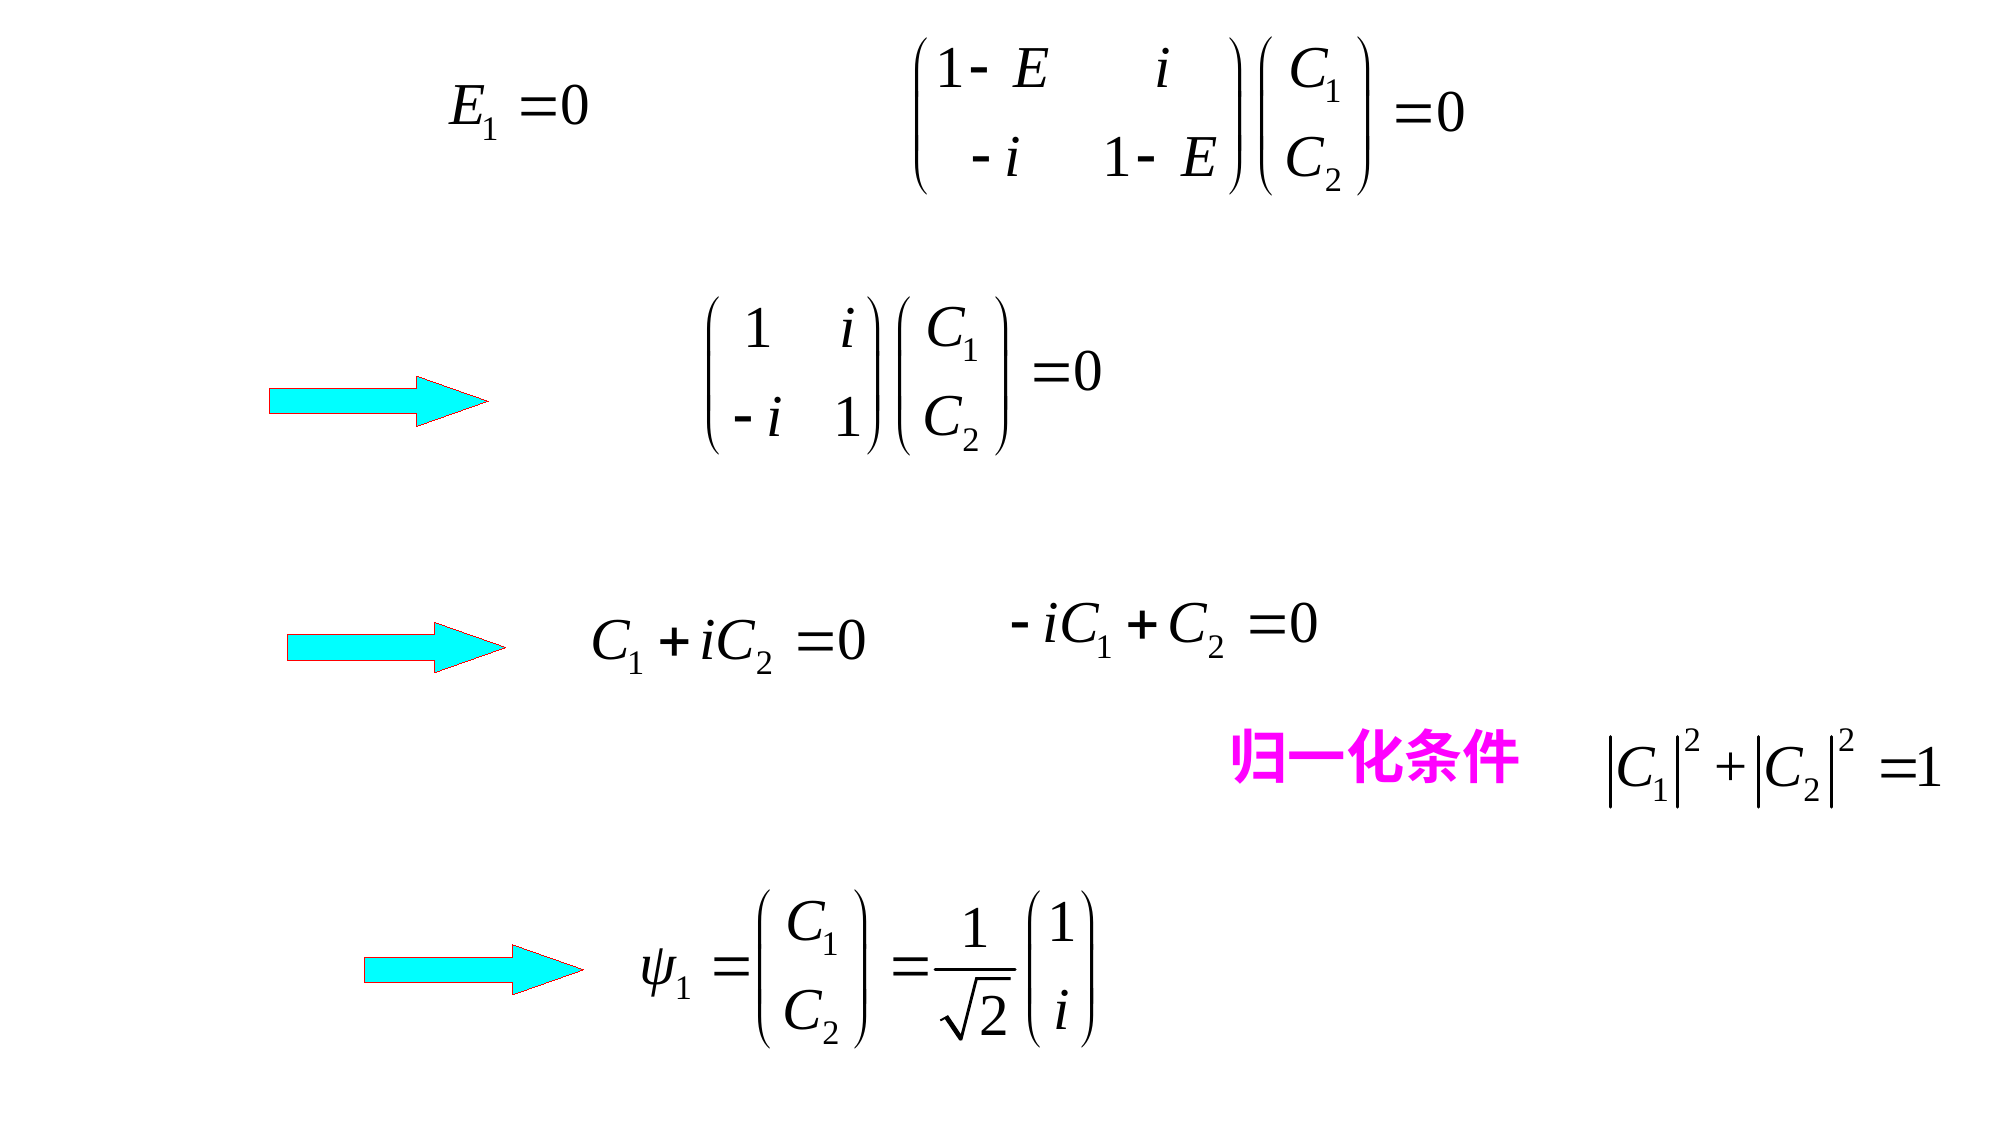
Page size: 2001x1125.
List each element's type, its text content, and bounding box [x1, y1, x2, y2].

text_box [1599, 712, 1950, 822]
text_box [364, 944, 584, 995]
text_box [1001, 583, 1328, 673]
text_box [633, 875, 1113, 1064]
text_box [583, 599, 876, 689]
text_box 归一化条件 [1214, 712, 1536, 798]
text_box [903, 22, 1477, 211]
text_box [695, 281, 1112, 470]
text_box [438, 65, 602, 155]
text_box [287, 622, 506, 673]
text_box [269, 376, 489, 427]
